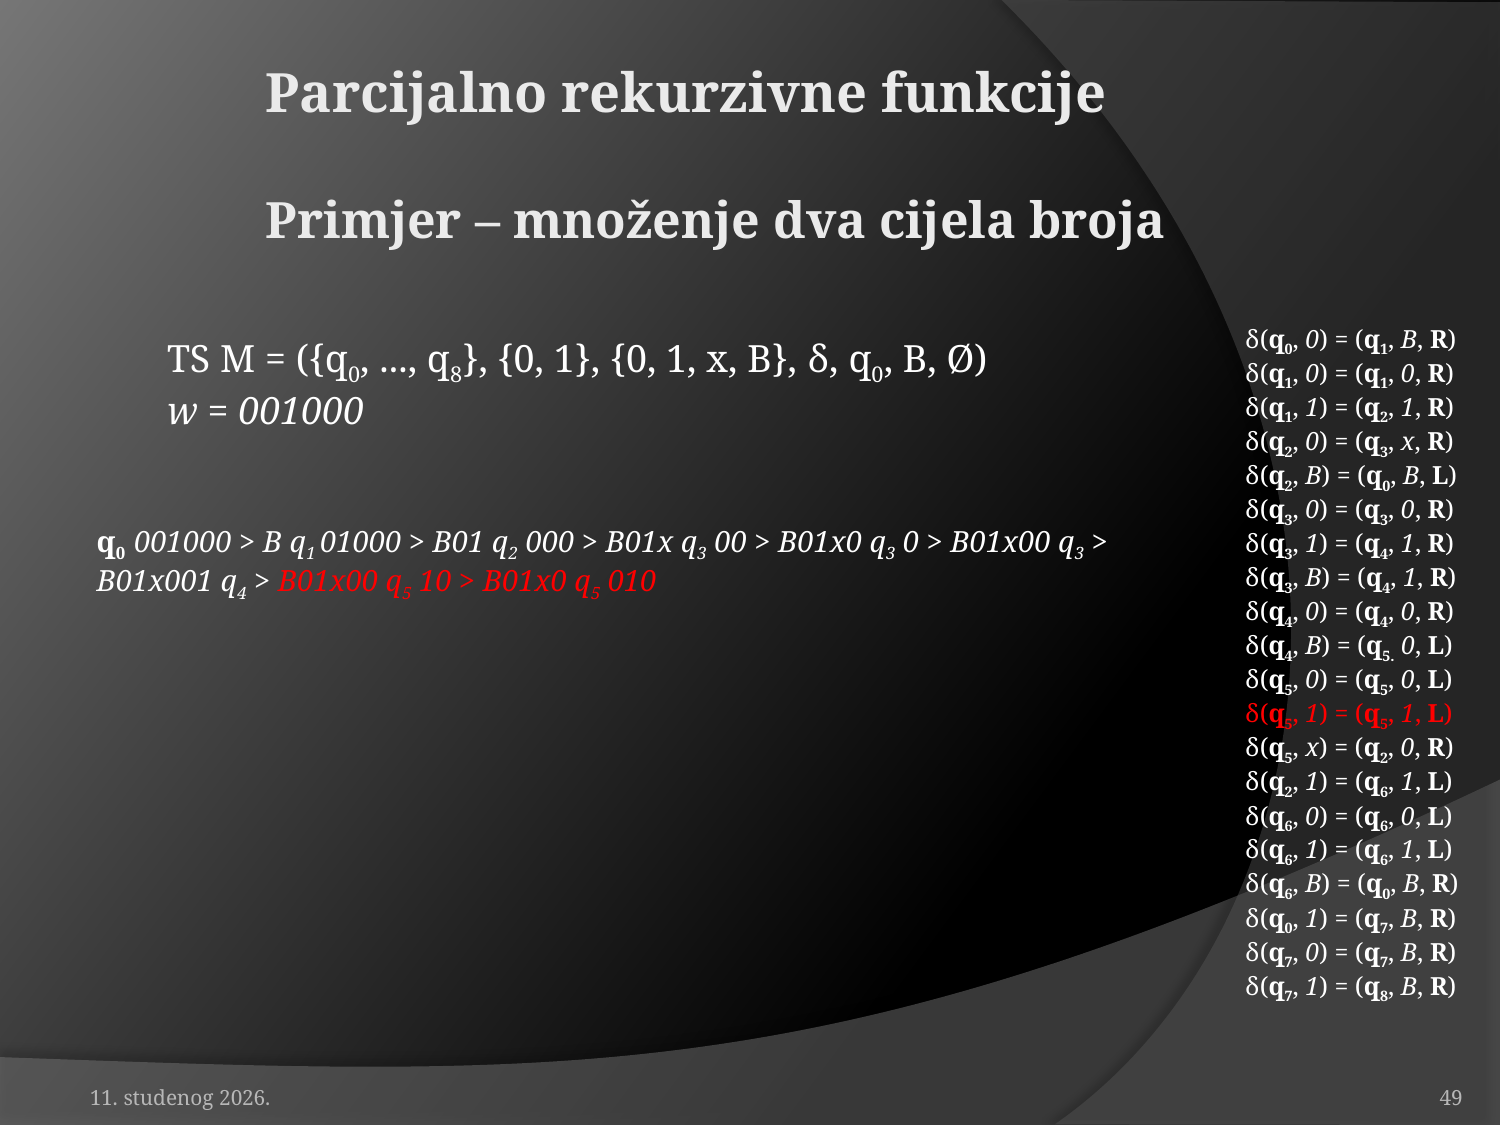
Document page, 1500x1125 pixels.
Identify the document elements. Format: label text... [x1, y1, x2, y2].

text_box TS M = ({q0, ..., q8}, {0, 1}, {0, 1, x, B}, δ, q0, B, Ø) w = 001000 [152, 328, 1230, 439]
slide_number 19. travanj 2010. [75, 1053, 425, 1114]
text_box δ(q0, 0) = (q1, B, R) δ(q1, 0) = (q1, 0, R) δ(q1, 1) = (q2, 1, R) δ(q2, 0) = (q3, x, R) δ(q2, B) = (q0, B, L) δ(q3, 0) = (q3, 0, R) δ(q3, 1) = (q4, 1, R) δ(q3, B) = (q4, 1, R) δ(q4, 0) = (q4, 0, R) δ(q4, B) = (q5. 0, L) δ(q5, 0) = (q5, 0, L) δ(q5, 1) = (q5, 1, L) δ(q5, x) = (q2, 0, R) δ(q2, 1) = (q6, 1, L) δ(q6, 0) = (q6, 0, L) δ(q6, 1) = (q6, 1, L) δ(q6, B) = (q0, B, R) δ(q0, 1) = (q7, B, R) δ(q7, 0) = (q7, B, R) δ(q7, 1) = (q8, B, R) [1230, 316, 1500, 1012]
text_box q0 001000 > B q1 01000 > B01 q2 000 > B01x q3 00 > B01x0 q3 0 > B01x00 q3 > B01x001 q4 > B01x00 q5 10 > B01x0 q5 010 [81, 515, 1196, 610]
title Parcijalno rekurzivne funkcije Primjer – množenje dva cijela broja [257, 58, 1184, 317]
slide_number 49 [1337, 1053, 1463, 1114]
